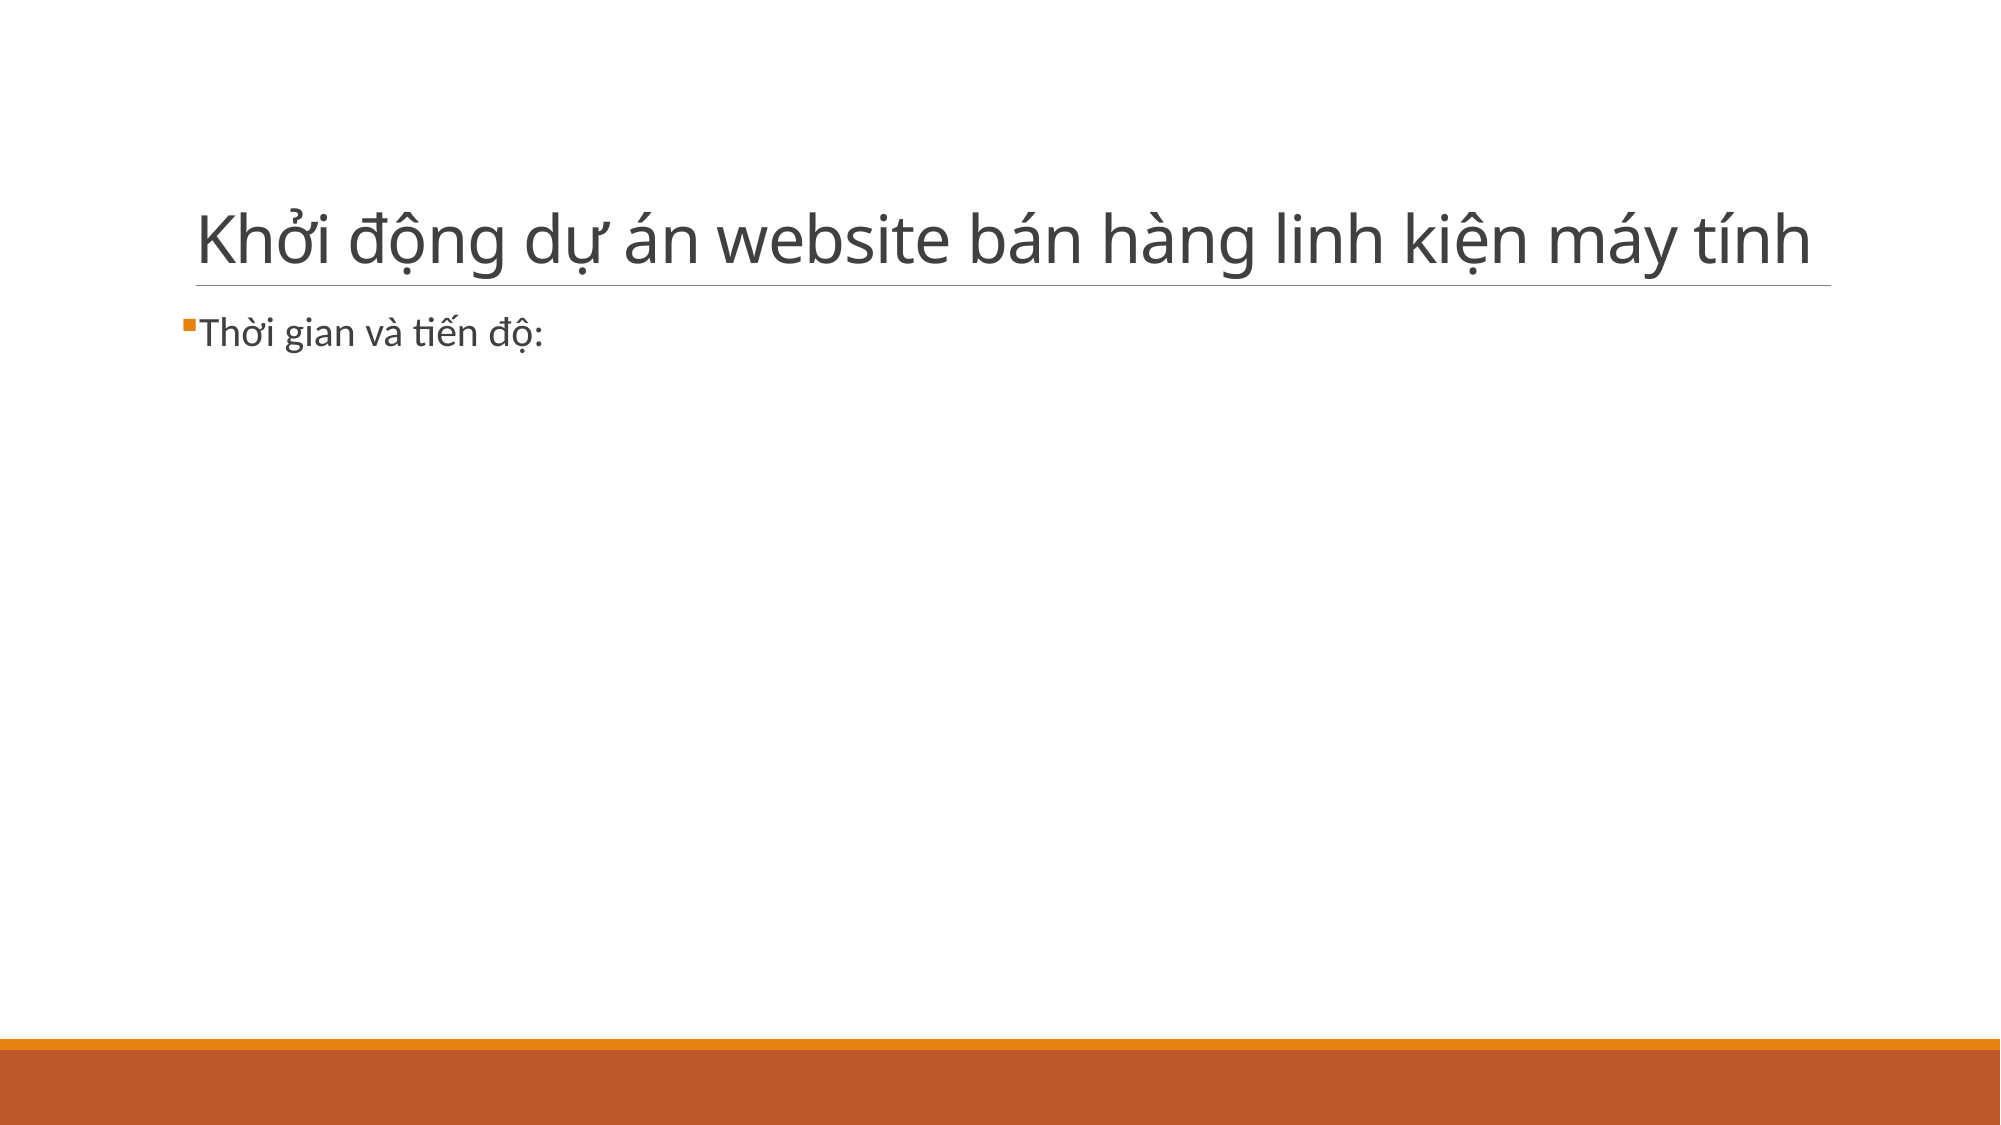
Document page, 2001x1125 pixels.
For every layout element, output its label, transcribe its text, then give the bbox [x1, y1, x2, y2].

title Khởi động dự án website bán hàng linh kiện máy tính [180, 47, 1830, 285]
list Thời gian và tiến độ: [180, 302, 1830, 963]
